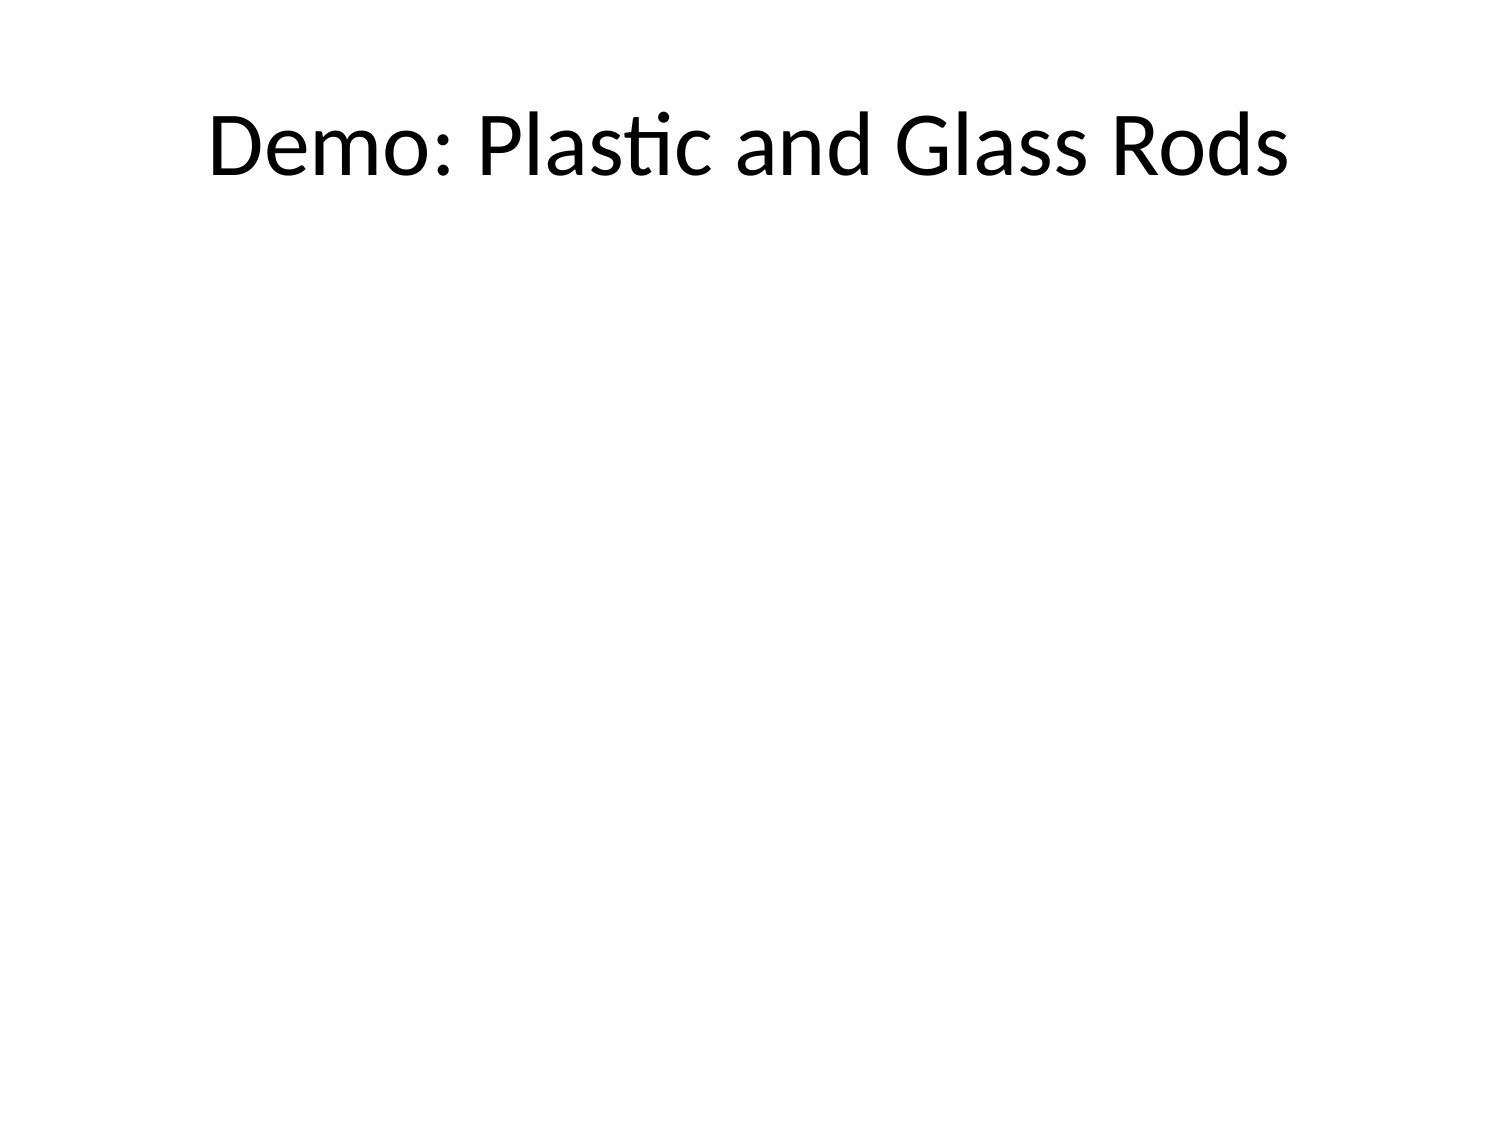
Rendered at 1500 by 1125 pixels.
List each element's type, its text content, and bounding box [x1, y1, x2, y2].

title Demo: Plastic and Glass Rods [75, 45, 1425, 233]
